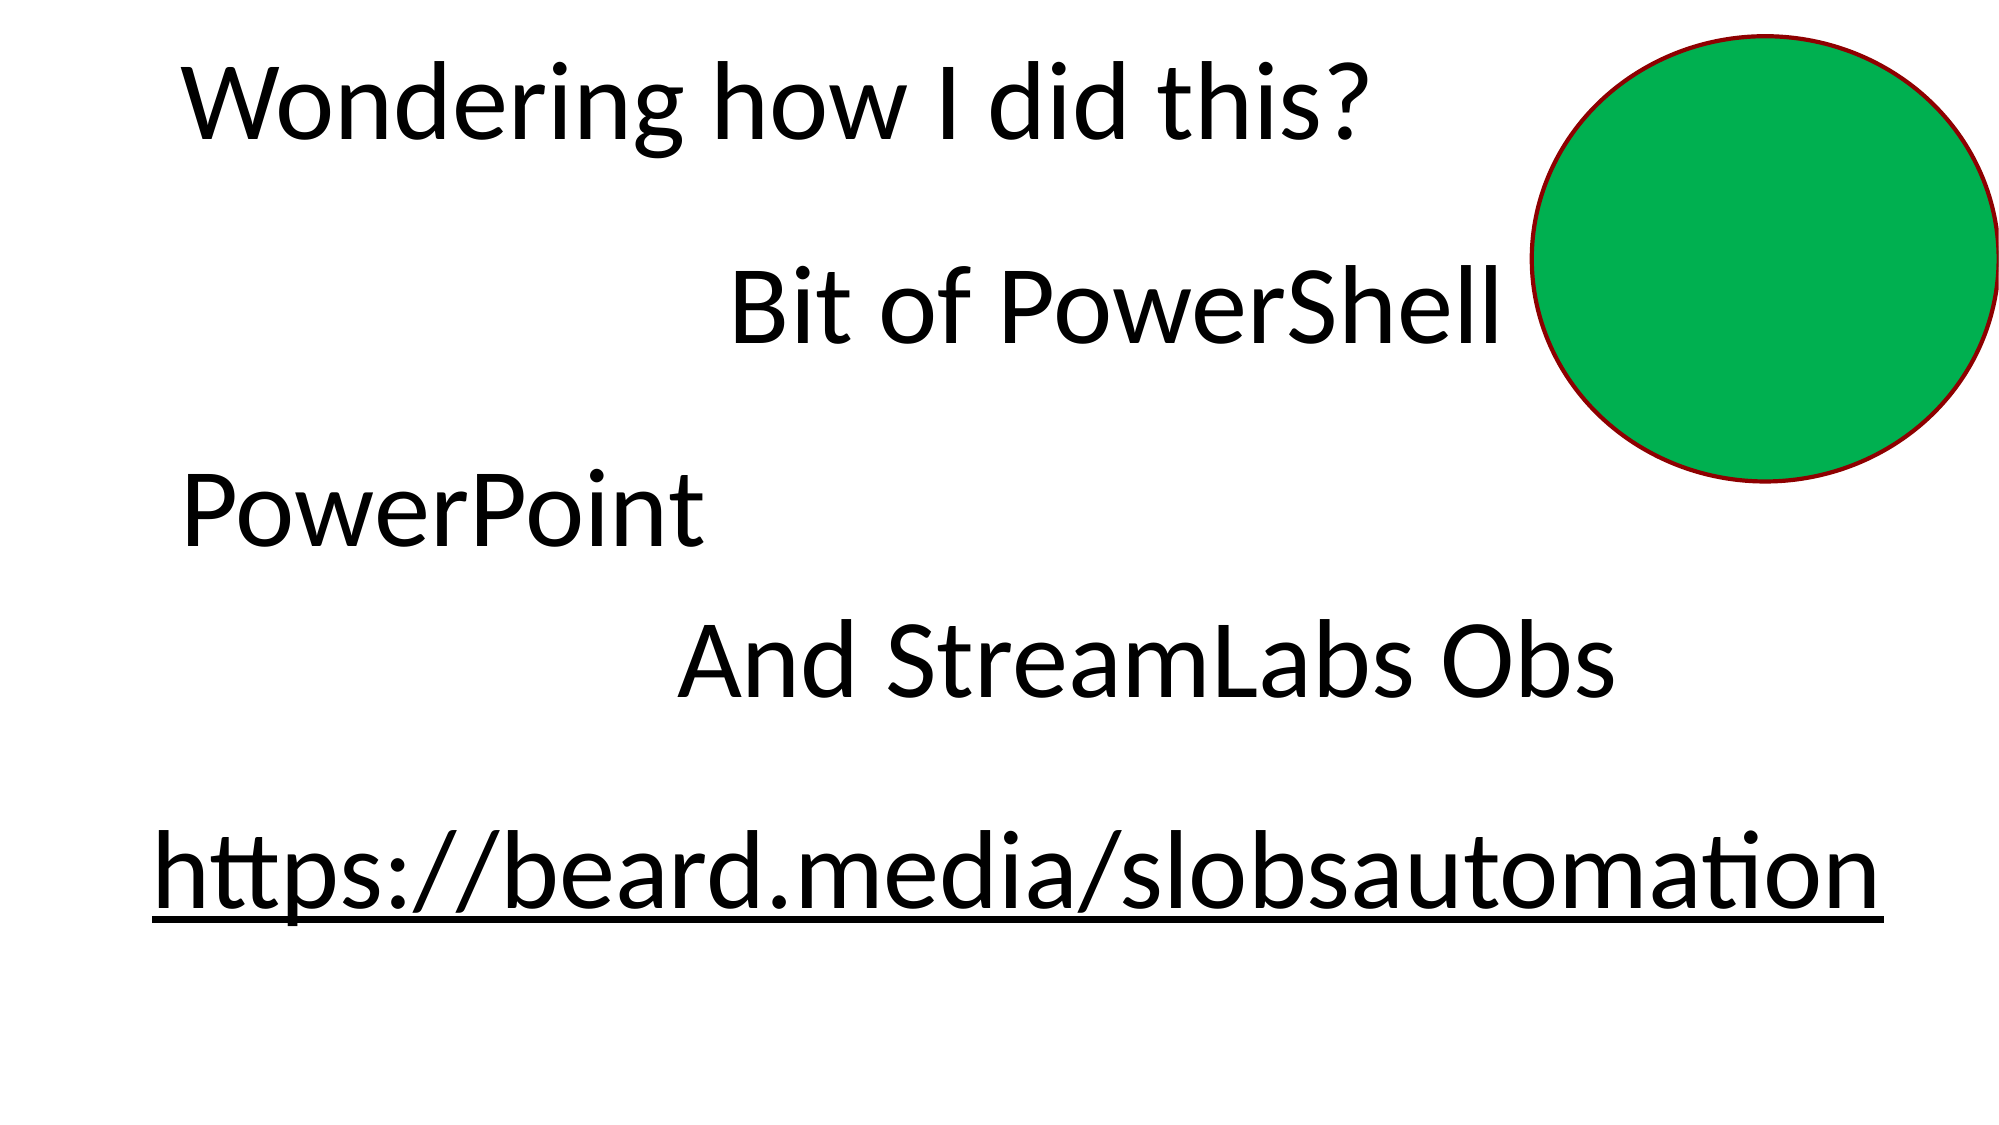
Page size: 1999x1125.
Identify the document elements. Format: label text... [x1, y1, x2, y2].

text_box PowerPoint [165, 426, 1413, 577]
text_box Wondering how I did this? [165, 20, 1413, 170]
text_box https://beard.media/slobsautomation [137, 789, 1962, 939]
text_box Bit of PowerShell [714, 223, 1561, 373]
text_box And StreamLabs Obs [662, 577, 1910, 728]
text_box [1529, 34, 1999, 484]
